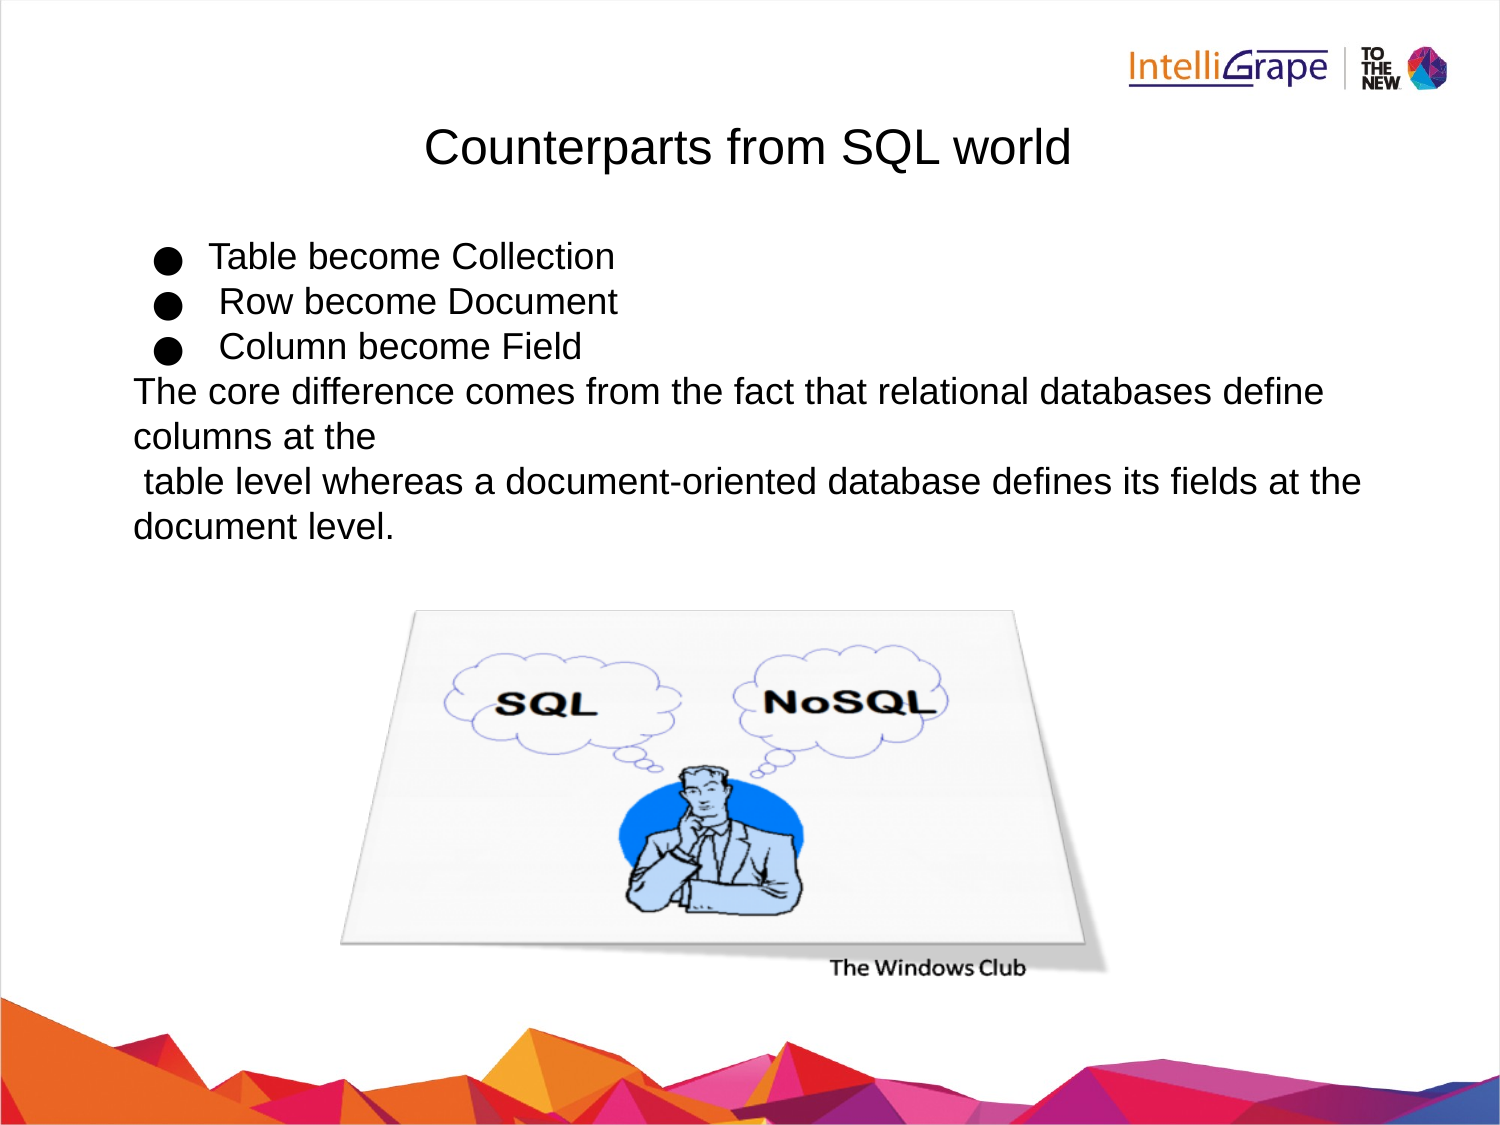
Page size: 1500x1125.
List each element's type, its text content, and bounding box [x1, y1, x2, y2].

text_box Counterparts from SQL world [46, 95, 1451, 194]
picture [0, 0, 1500, 1125]
text_box Table become Collection Row become Document Column become Field The core difference comes from the fact that relational databases define columns at the table level whereas a document-oriented database defines its fields at the document level. [118, 224, 1475, 667]
